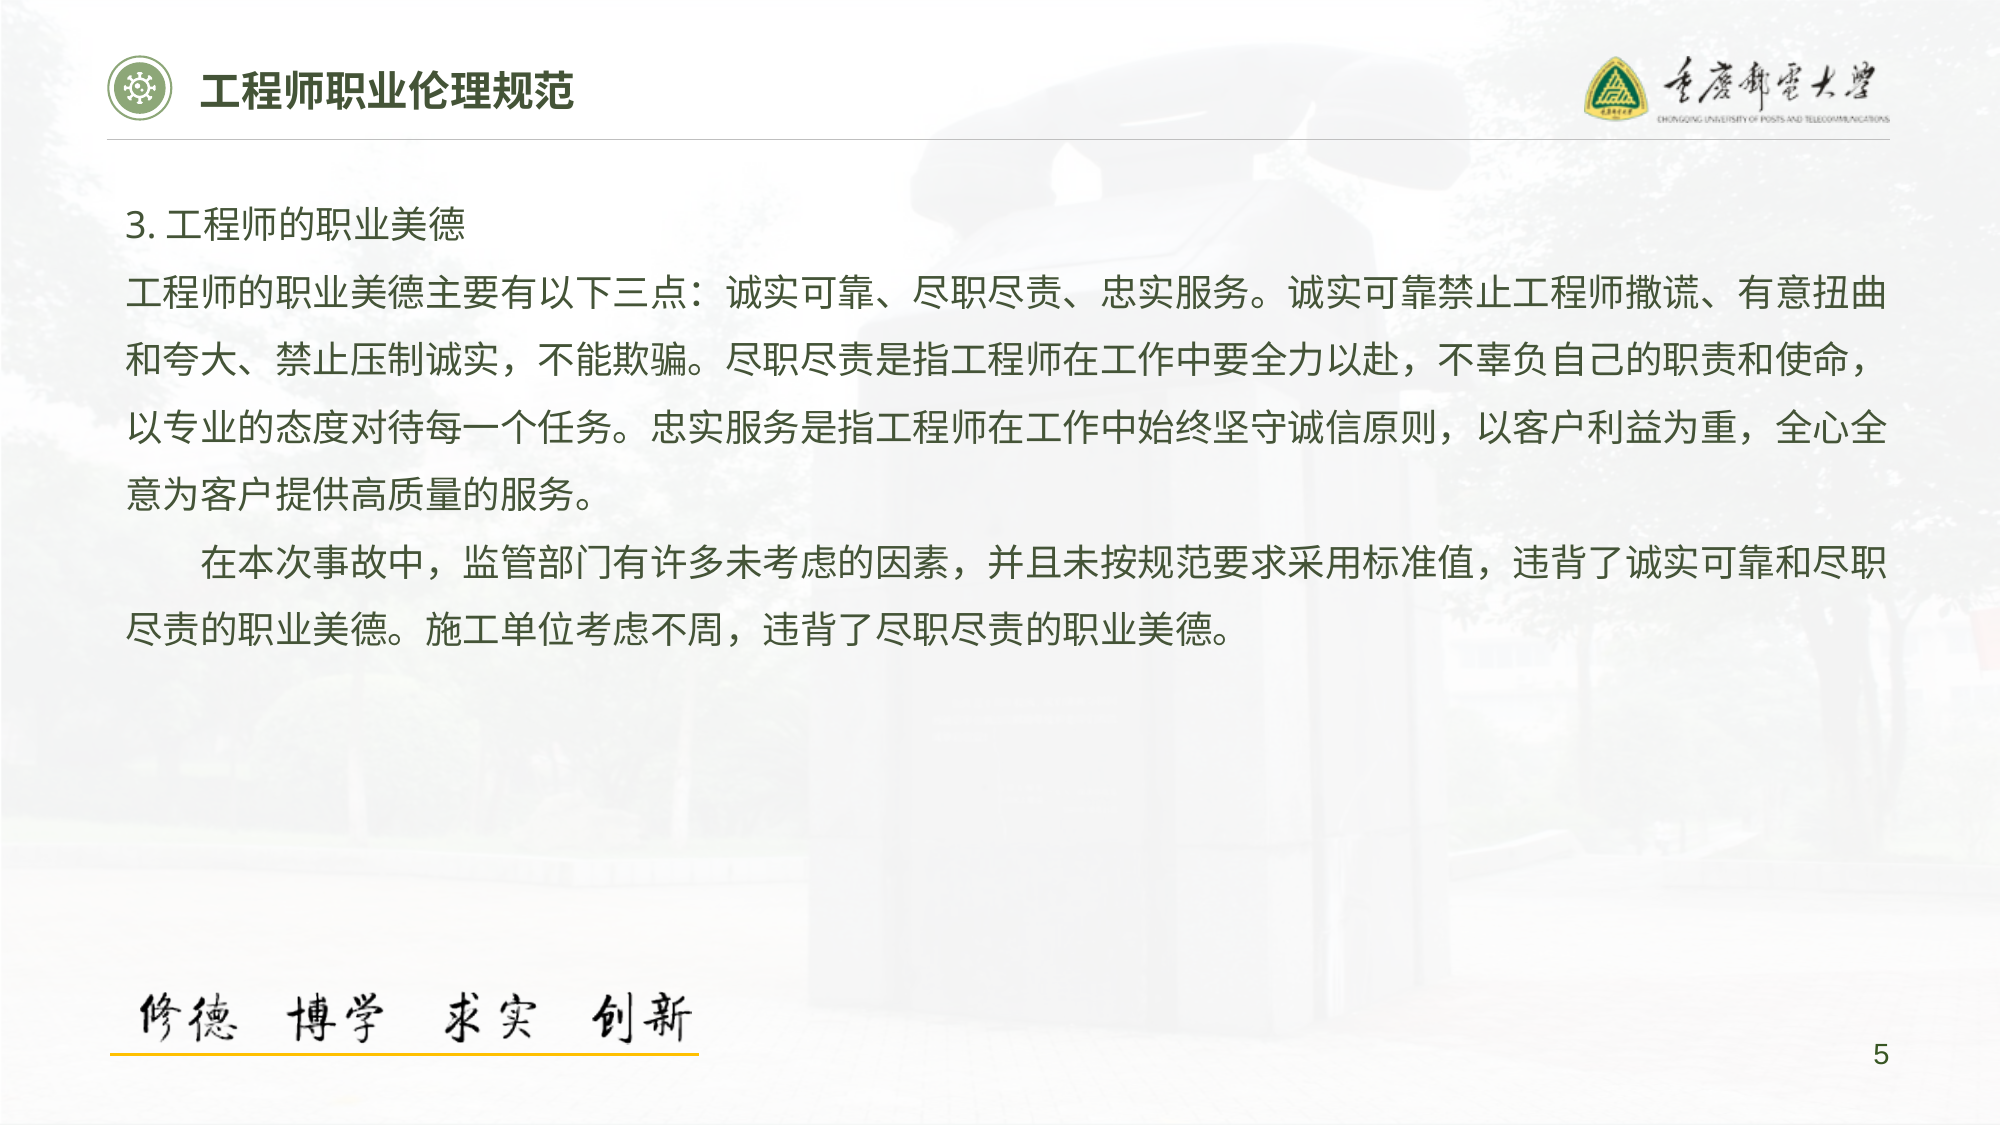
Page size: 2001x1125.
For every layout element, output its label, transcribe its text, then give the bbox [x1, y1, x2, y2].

slide_number 5 [1439, 1023, 1890, 1083]
picture [1584, 56, 1890, 123]
text_box 3.工程师的职业美德 工程师的职业美德主要有以下三点：诚实可靠、尽职尽责、忠实服务。诚实可靠禁止工程师撒谎、有意扭曲和夸大、禁止压制诚实，不能欺骗。尽职尽责是指工程师在工作中要全力以赴，不辜负自己的职责和使命，以专业的态度对待每一个任务。忠实服务是指工程师在工作中始终坚守诚信原则，以客户利益为重，全心全意为客户提供高质量的服务。 在本次事故中，监管部门有许多未考虑的因素，并且未按规范要求采用标准值，违背了诚实可靠和尽职尽责的职业美德。施工单位考虑不周，违背了尽职尽责的职业美德。 [110, 171, 1904, 1023]
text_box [110, 991, 699, 1055]
list 工程师职业伦理规范 [199, 57, 1663, 123]
